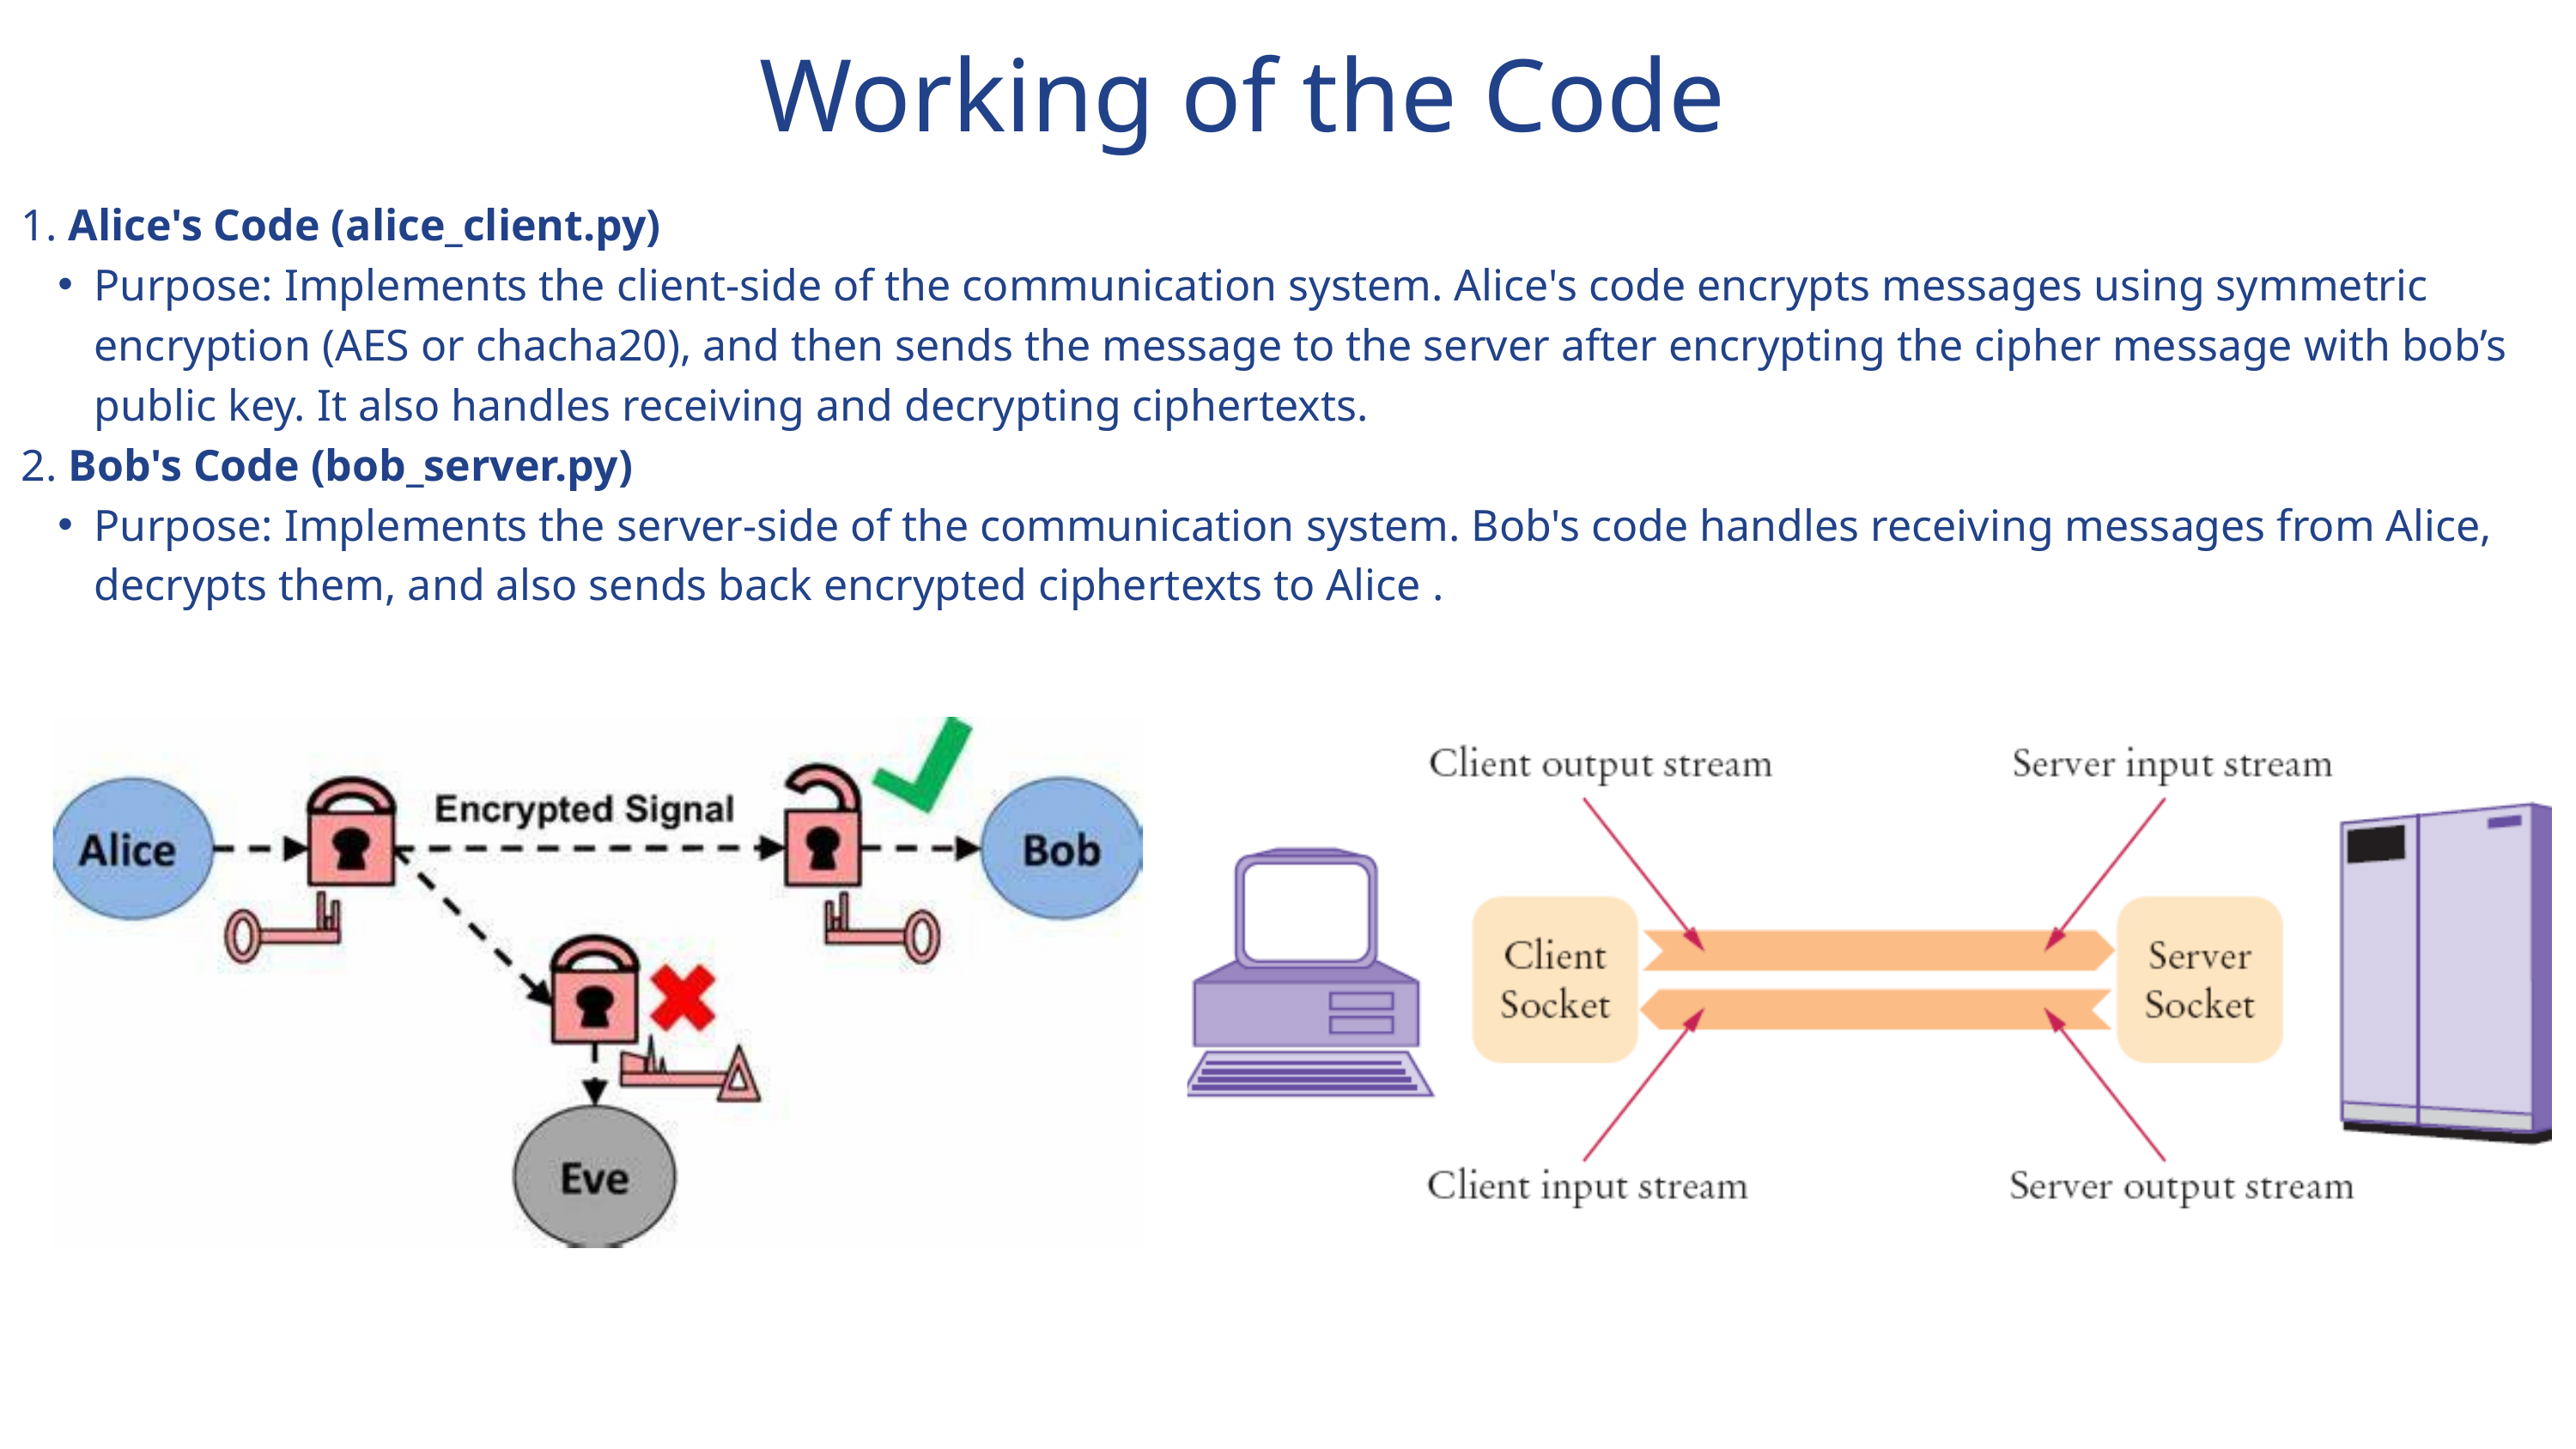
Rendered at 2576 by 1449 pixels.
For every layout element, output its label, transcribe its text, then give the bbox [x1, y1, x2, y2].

text_box [52, 731, 1144, 1248]
text_box Working of the Code [745, 11, 1740, 152]
text_box [1187, 743, 2553, 1248]
text_box 1. Alice's Code (alice_client.py) Purpose: Implements the client-side of the communication system. Alice's code encrypts messages using symmetric encryption (AES or chacha20), and then sends the message to the server after encrypting the cipher message with bob’s public key. It also handles receiving and decrypting ciphertexts. 2. Bob's Code (bob_server.py) Purpose: Implements the server-side of the communication system. Bob's code handles receiving messages from Alice, decrypts them, and also sends back encrypted ciphertexts to Alice . [21, 189, 2552, 731]
